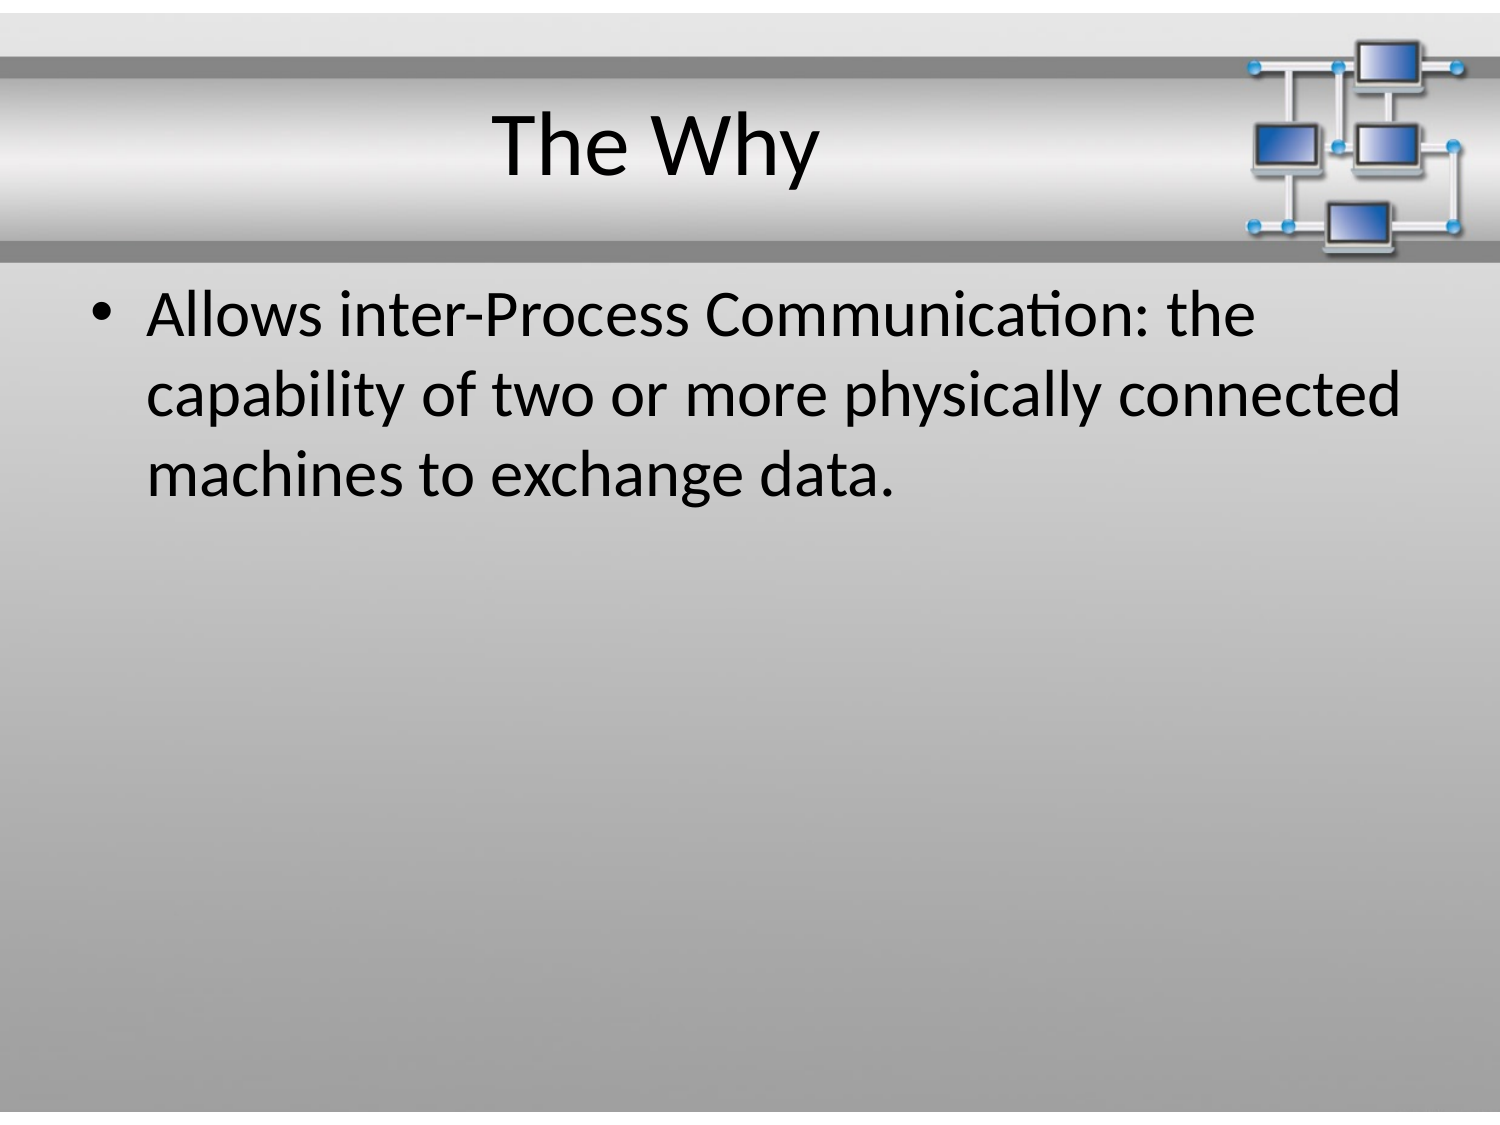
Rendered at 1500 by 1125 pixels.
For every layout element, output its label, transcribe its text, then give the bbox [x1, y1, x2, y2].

list Allows inter-Process Communication: the capability of two or more physically connected machines to exchange data. [75, 262, 1425, 1005]
picture [0, 13, 1500, 1112]
title The Why [75, 45, 1238, 233]
